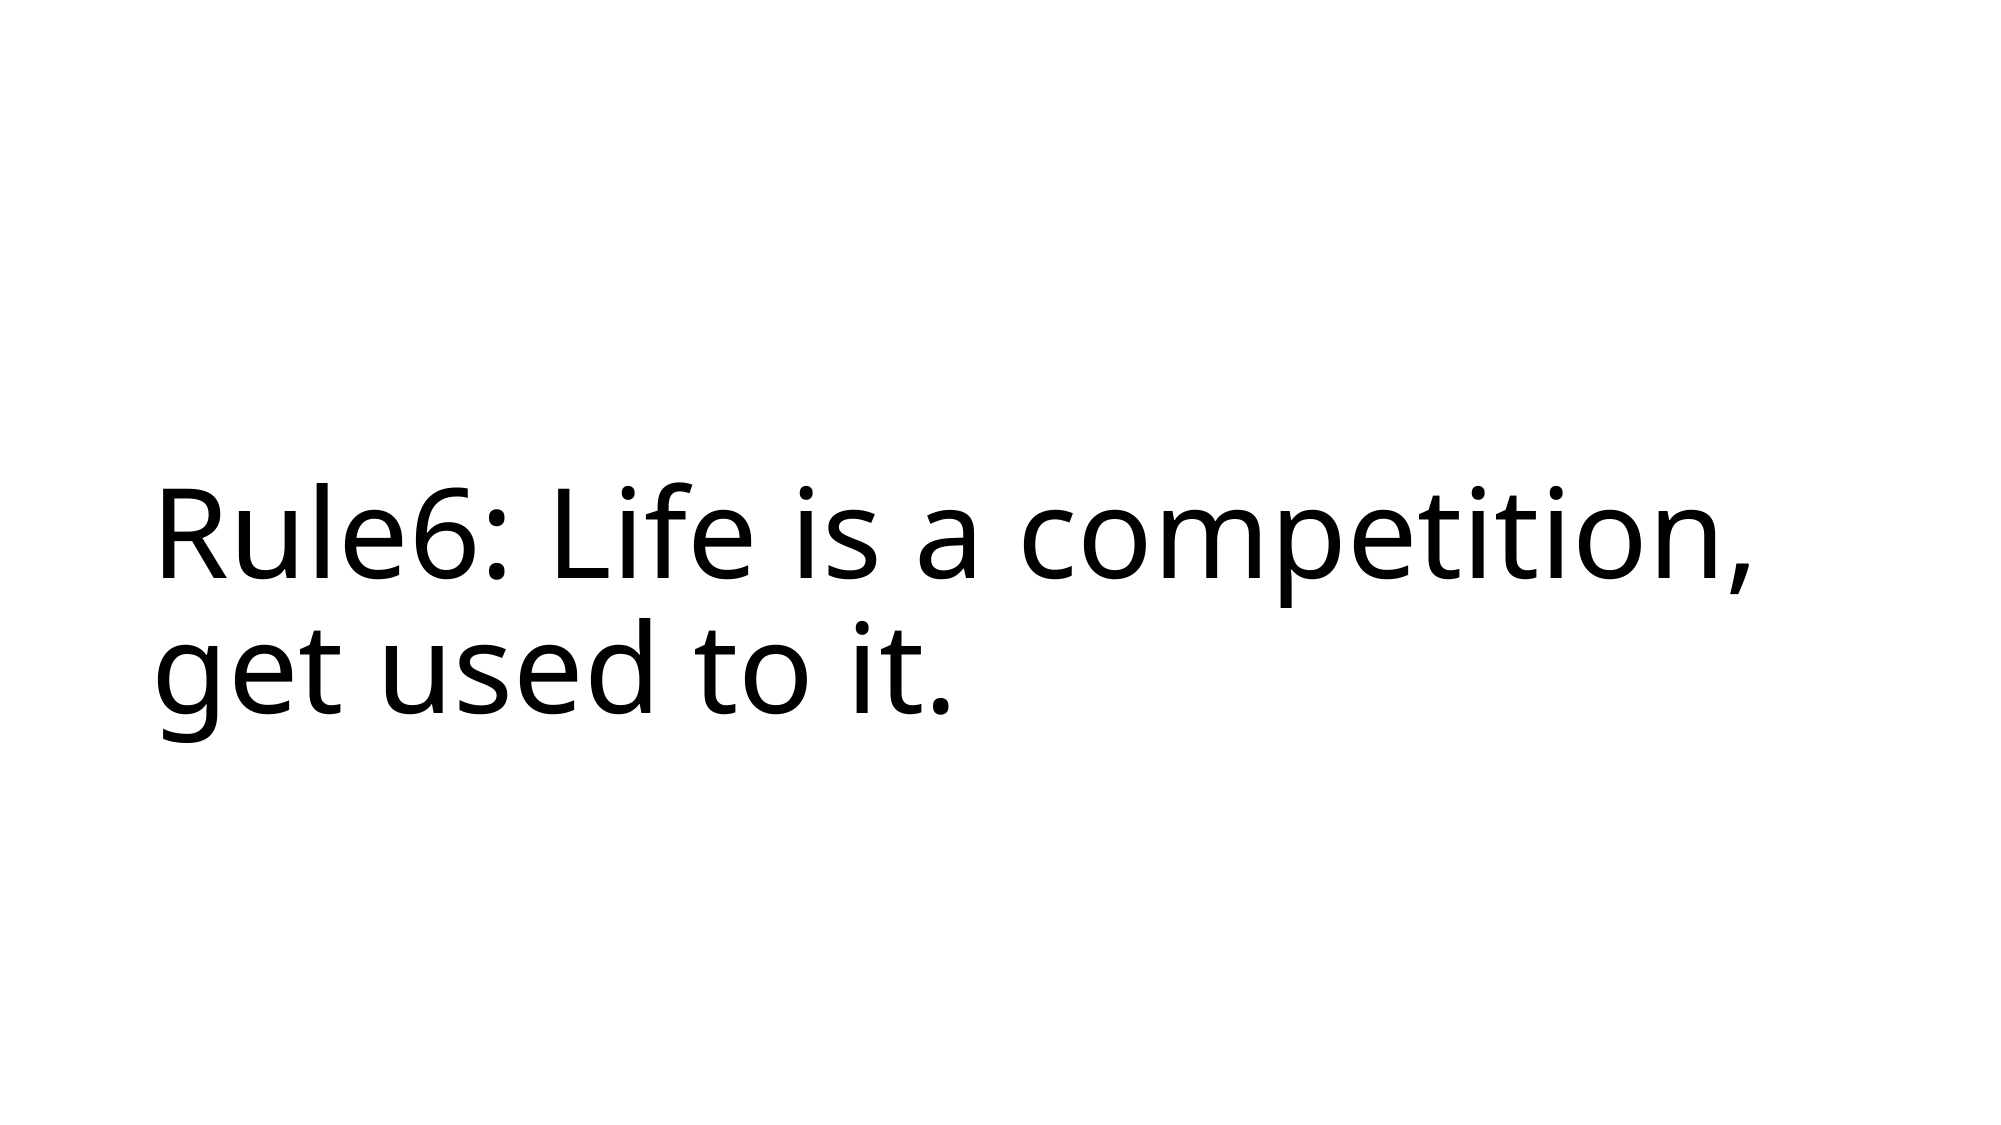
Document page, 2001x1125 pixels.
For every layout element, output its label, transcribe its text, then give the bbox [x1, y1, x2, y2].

title Rule6: Life is a competition, get used to it. [136, 280, 1862, 749]
